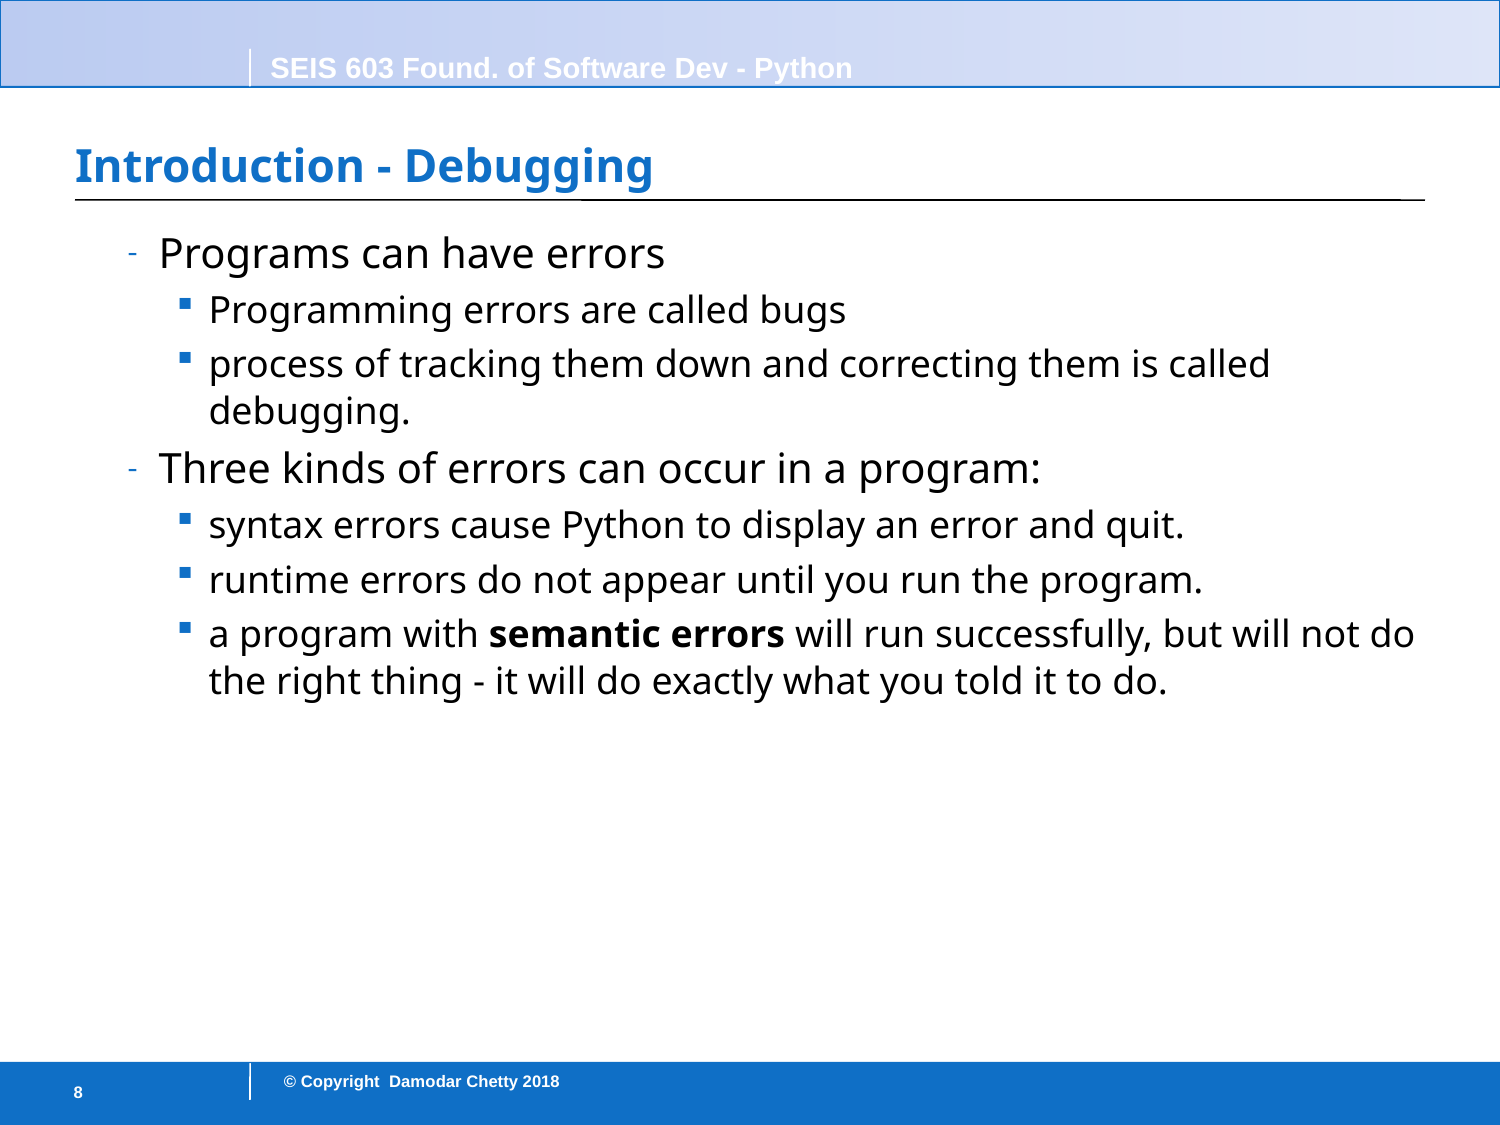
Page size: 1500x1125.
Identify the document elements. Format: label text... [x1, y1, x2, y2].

slide_number 8 [49, 1070, 251, 1125]
title Introduction - Debugging [74, 90, 1426, 200]
list Programs can have errors Programming errors are called bugs process of tracking them down and correcting them is called debugging. Three kinds of errors can occur in a program: syntax errors cause Python to display an error and quit. runtime errors do not appear until you run the program. a program with semantic errors will run successfully, but will not do the right thing - it will do exactly what you told it to do. [73, 215, 1427, 1027]
